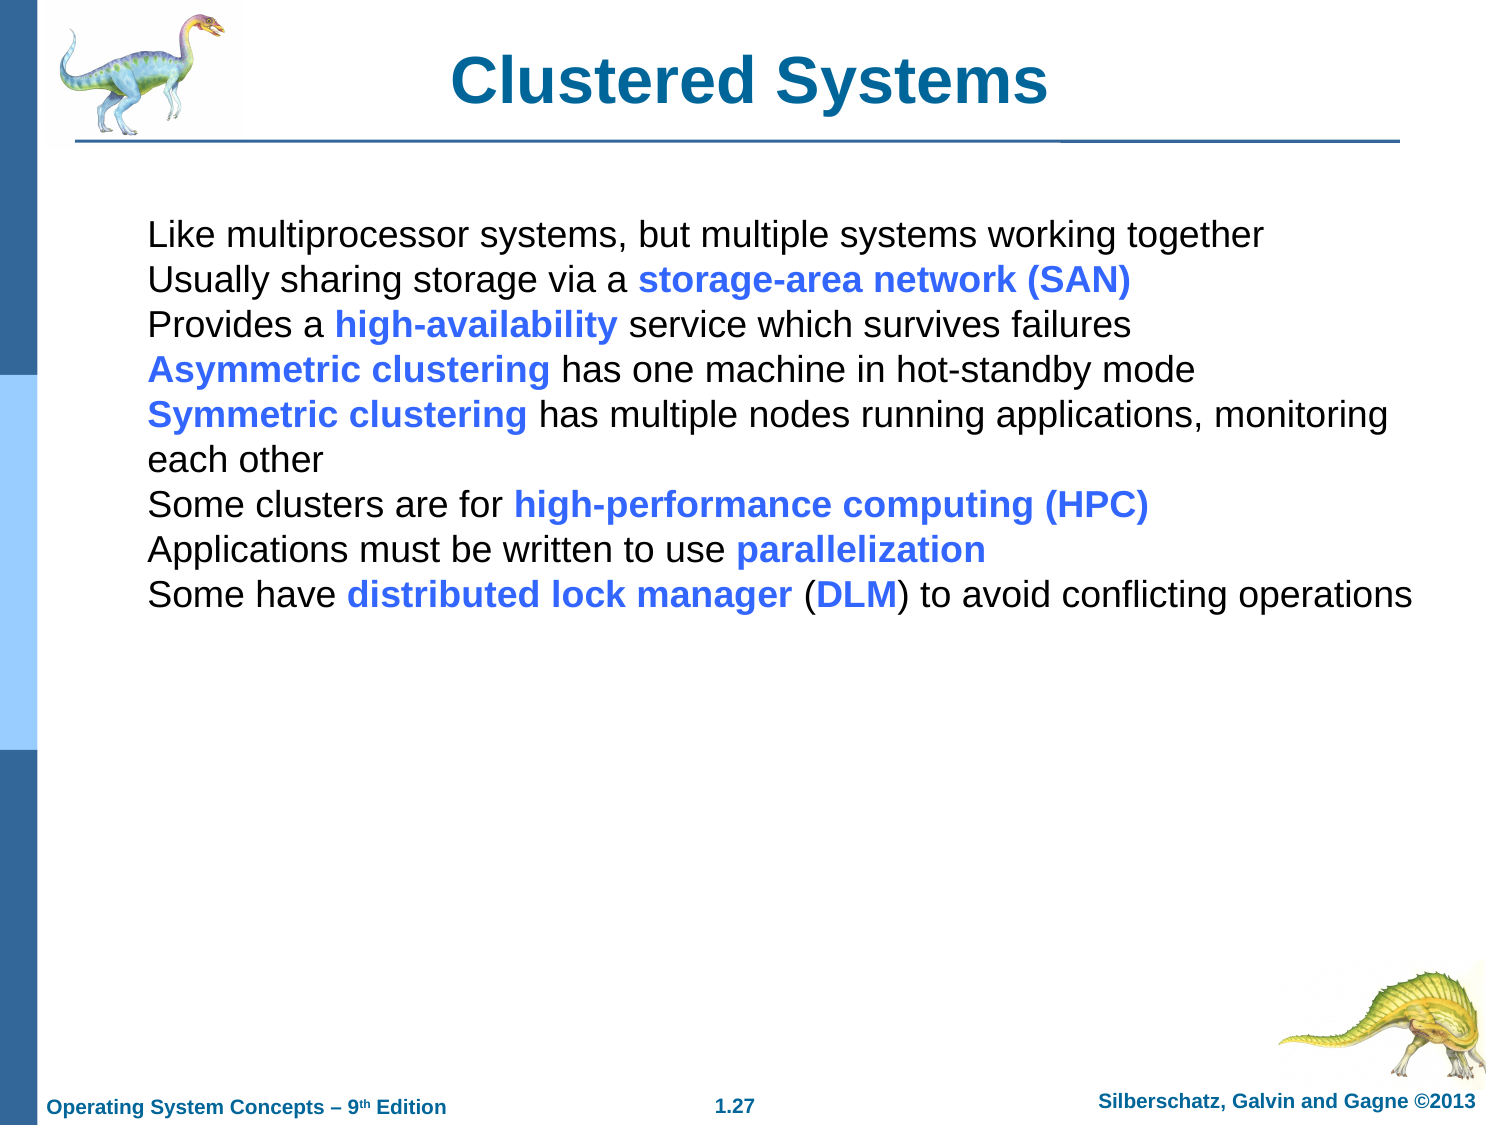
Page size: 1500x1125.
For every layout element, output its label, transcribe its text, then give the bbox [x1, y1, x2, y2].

title Clustered Systems [74, 29, 1426, 125]
picture [46, 0, 243, 149]
list Like multiprocessor systems, but multiple systems working together Usually sharing storage via a storage-area network (SAN) Provides a high-availability service which survives failures Asymmetric clustering has one machine in hot-standby mode Symmetric clustering has multiple nodes running applications, monitoring each other Some clusters are for high-performance computing (HPC) Applications must be written to use parallelization Some have distributed lock manager (DLM) to avoid conflicting operations [132, 202, 1483, 946]
picture [1275, 959, 1486, 1090]
